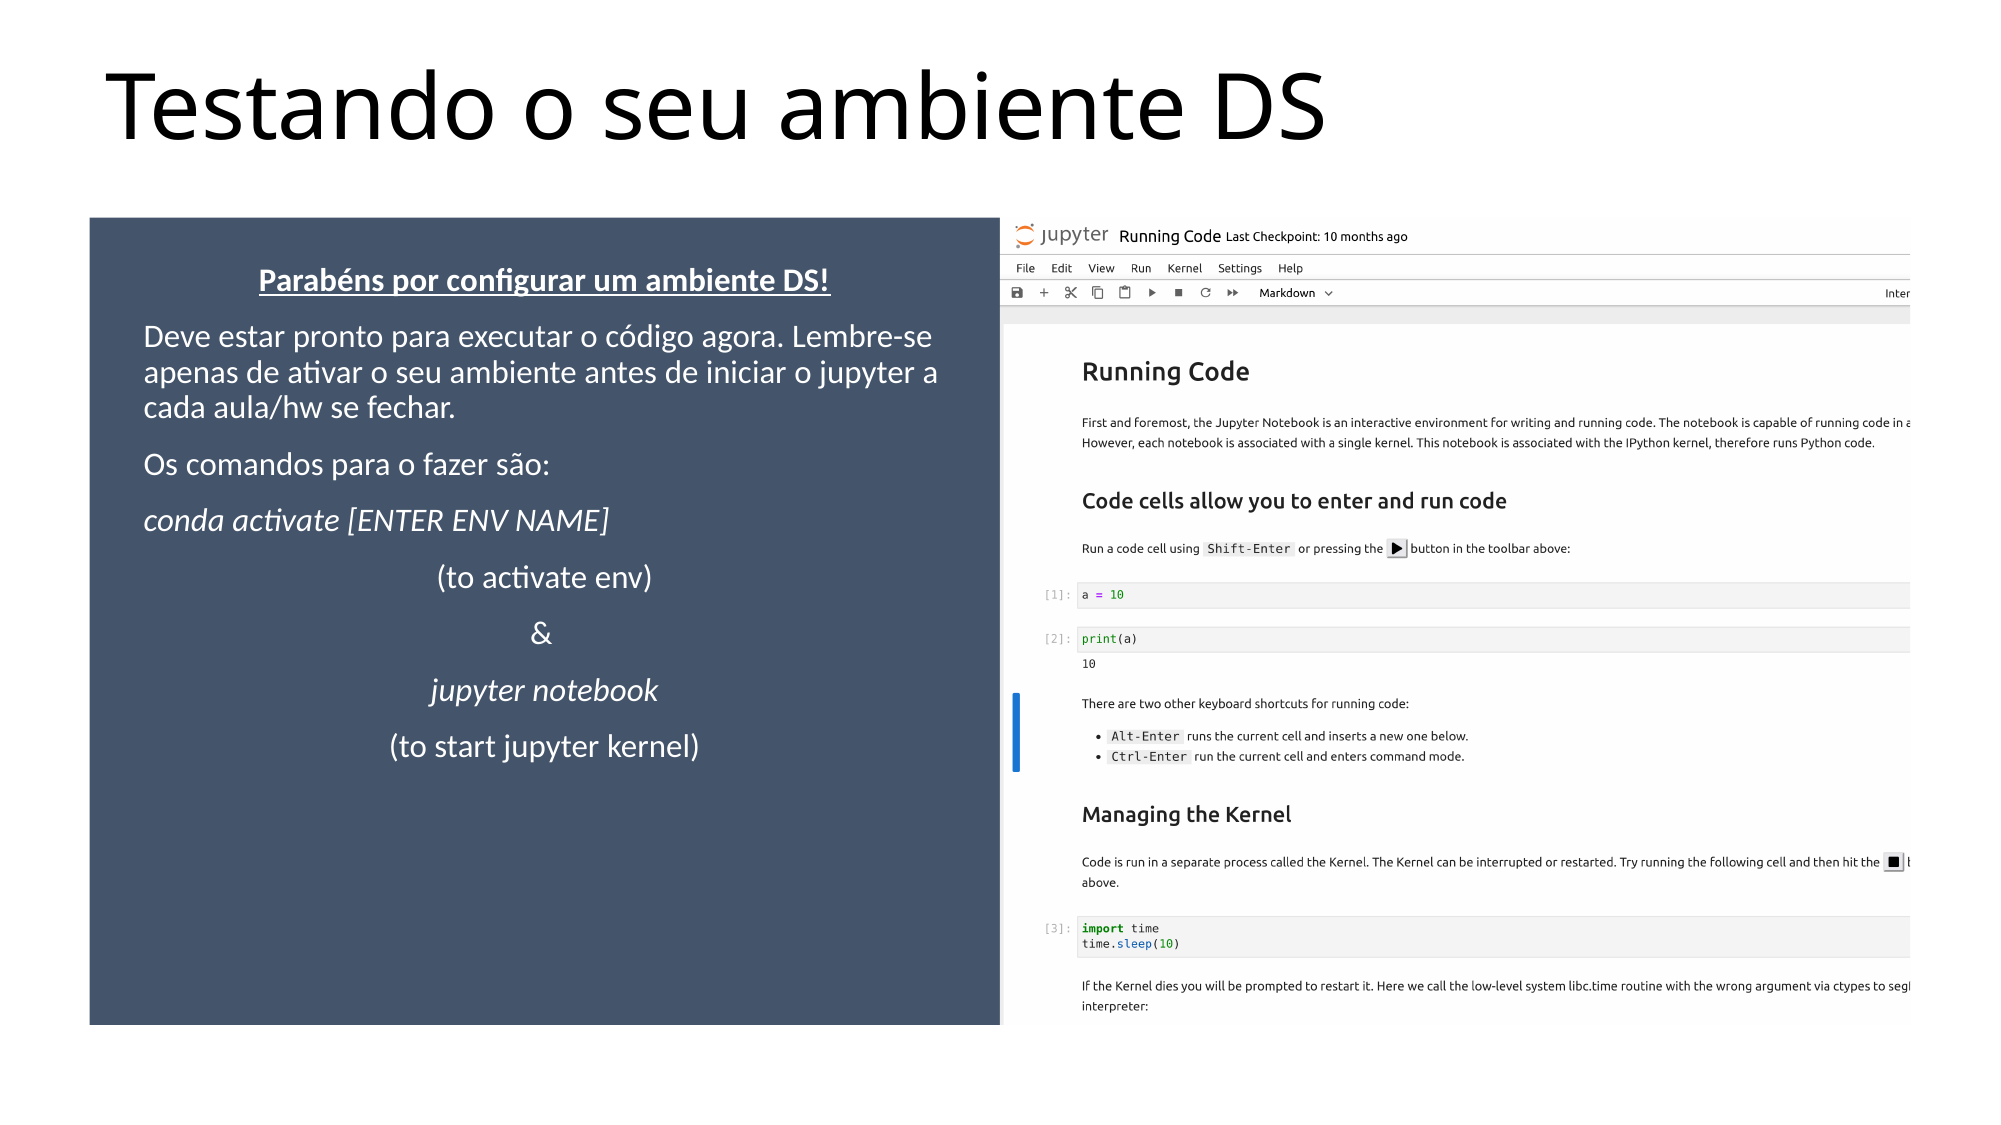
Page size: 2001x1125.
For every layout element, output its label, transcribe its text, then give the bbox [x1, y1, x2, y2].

title Testando o seu ambiente DS [90, 39, 1910, 181]
list Parabéns por configurar um ambiente DS! Deve estar pronto para executar o código agora. Lembre-se apenas de ativar o seu ambiente antes de iniciar o jupyter a cada aula/hw se fechar. Os comandos para o fazer são: conda activate [ENTER ENV NAME] (to activate env) & jupyter notebook (to start jupyter kernel) [89, 217, 999, 1025]
picture [999, 217, 1911, 1025]
